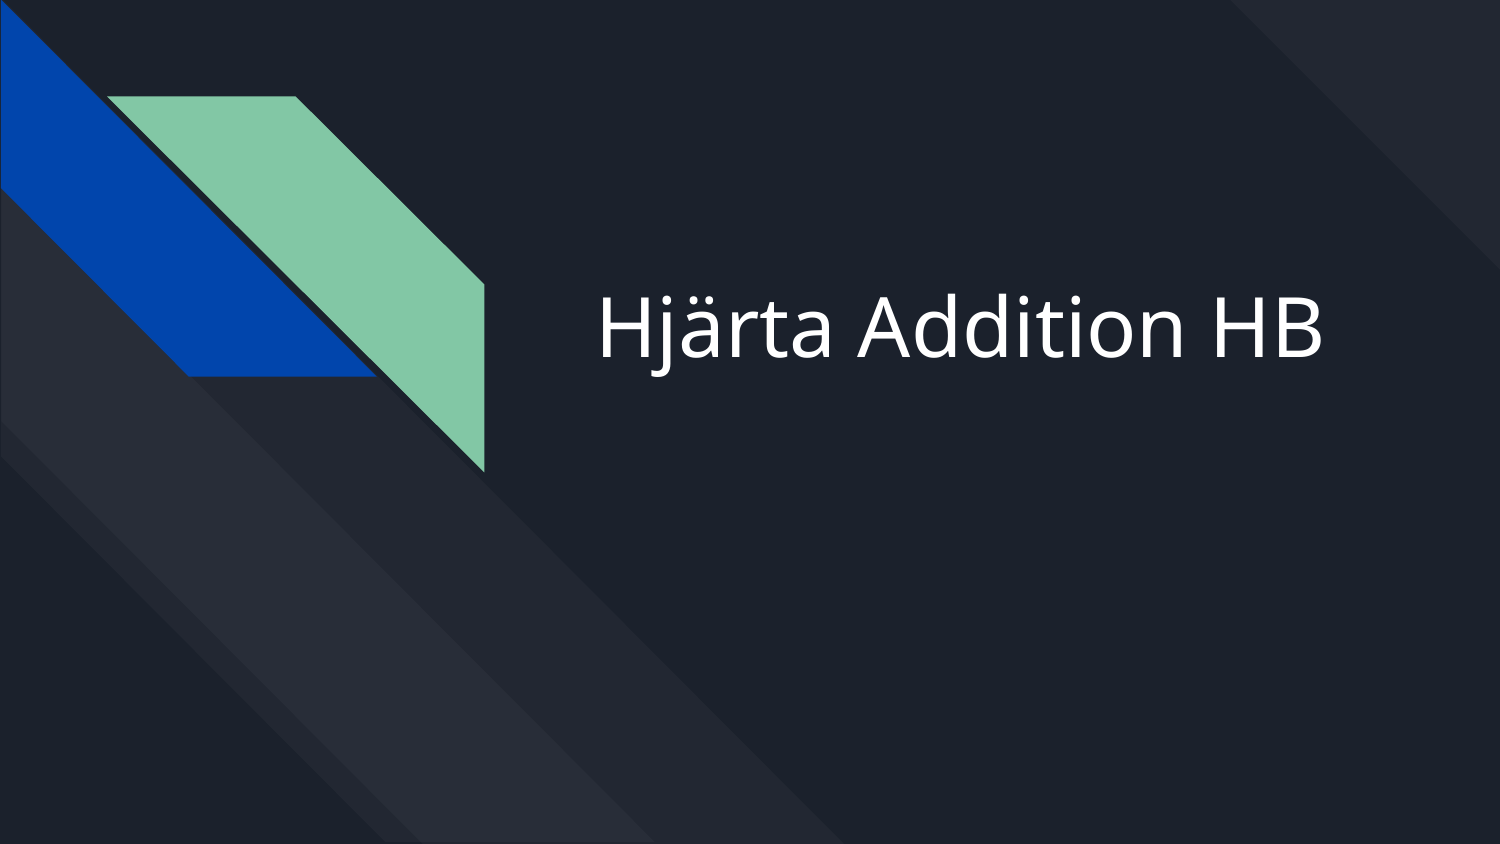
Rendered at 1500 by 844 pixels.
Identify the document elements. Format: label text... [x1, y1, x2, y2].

title Hjärta Addition HB [580, 258, 1404, 518]
